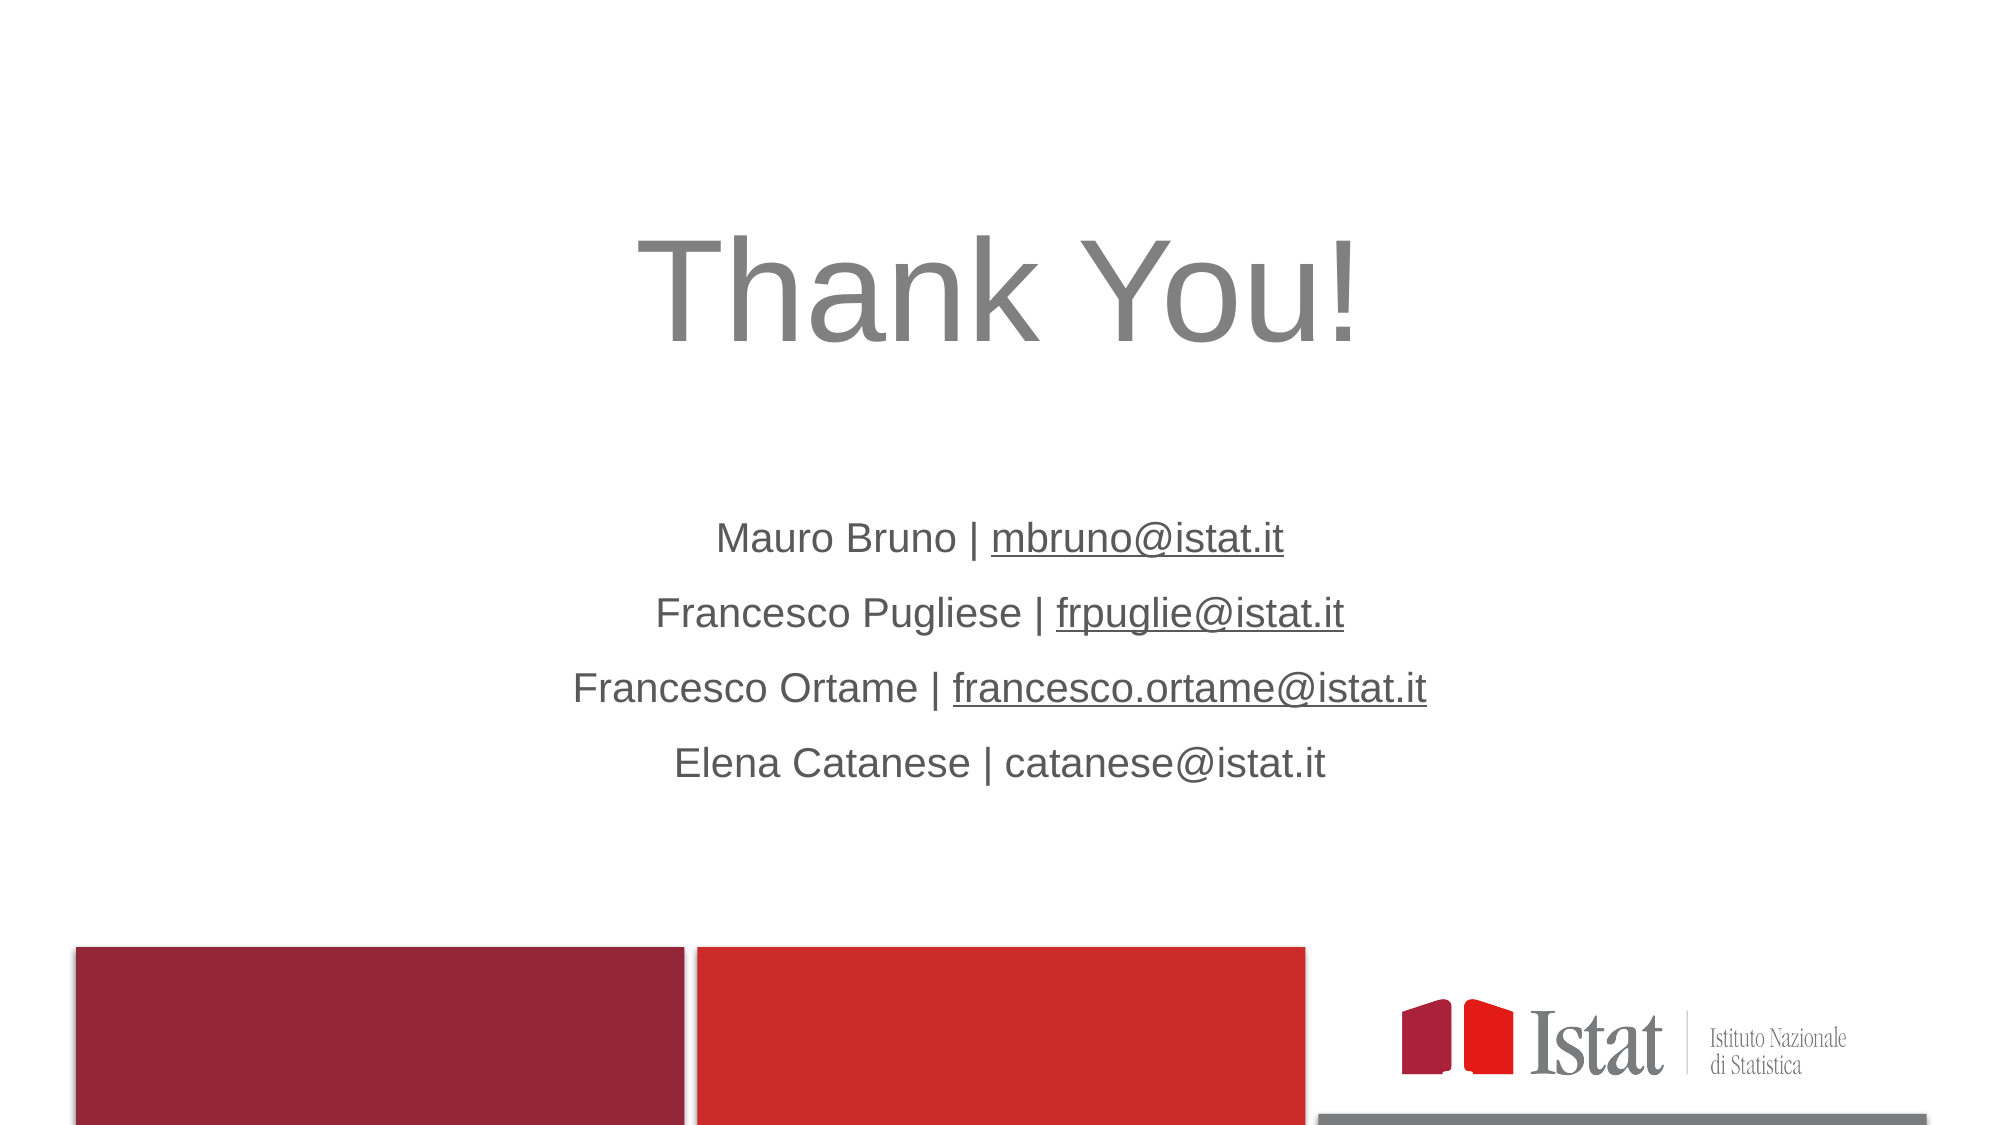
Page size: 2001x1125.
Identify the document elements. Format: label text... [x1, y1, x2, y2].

title Thank You! [74, 132, 1926, 434]
text_box Mauro Bruno | mbruno@istat.it Francesco Pugliese | frpuglie@istat.it Francesco Ortame | francesco.ortame@istat.it Elena Catanese | catanese@istat.it [557, 503, 1442, 794]
picture [1402, 999, 1846, 1076]
